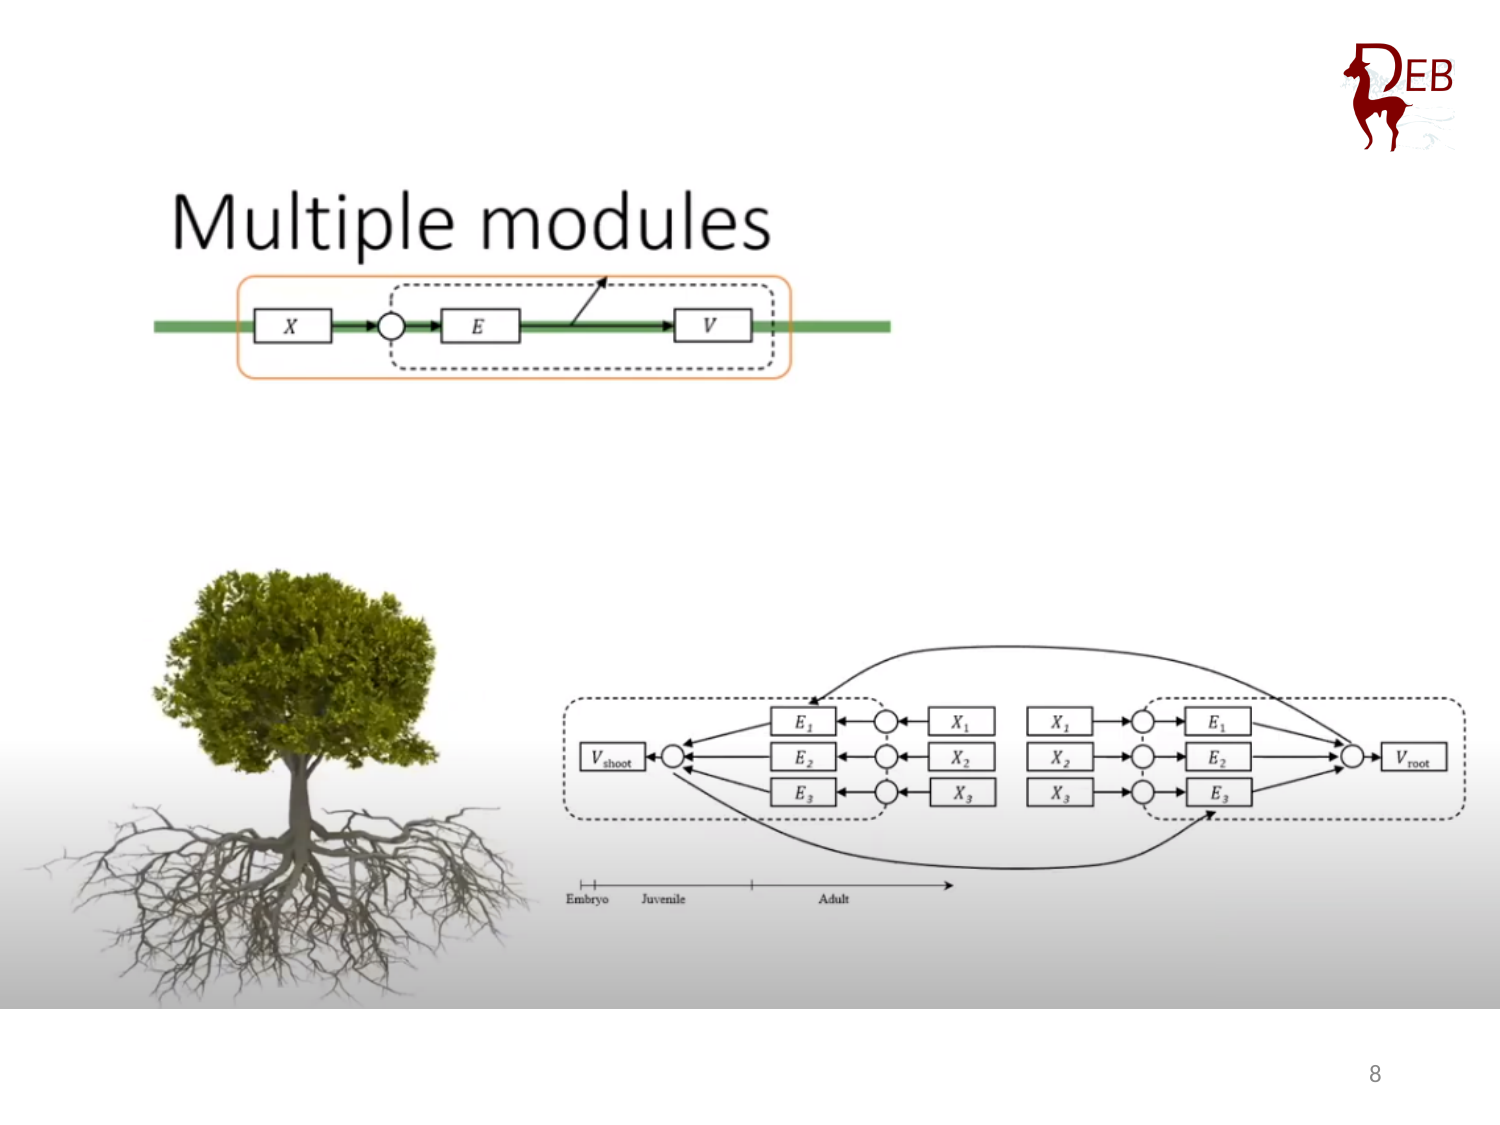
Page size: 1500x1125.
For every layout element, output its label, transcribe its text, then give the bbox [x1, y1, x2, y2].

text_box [0, 479, 1500, 1010]
picture [140, 167, 902, 402]
picture [1339, 34, 1455, 153]
slide_number 8 [1059, 1042, 1397, 1103]
